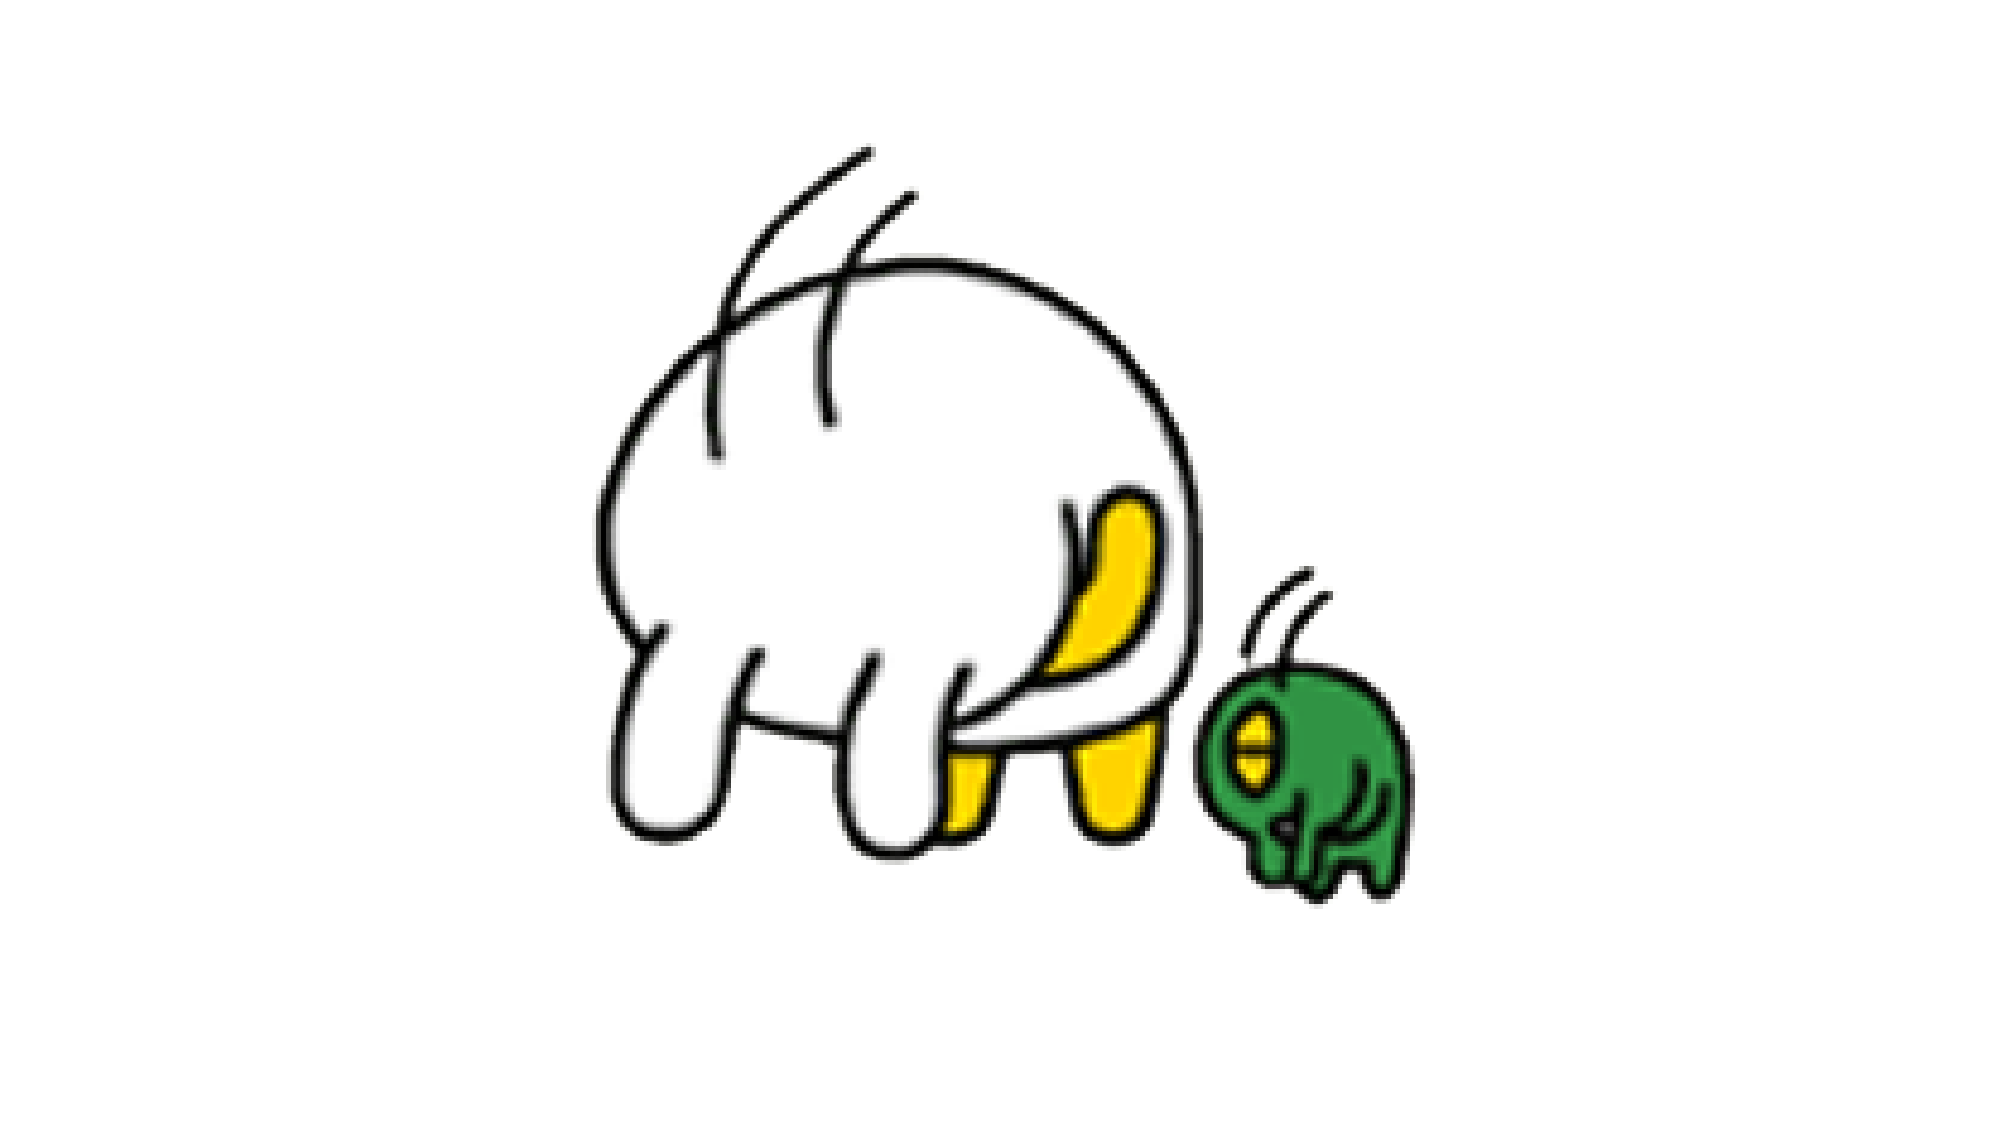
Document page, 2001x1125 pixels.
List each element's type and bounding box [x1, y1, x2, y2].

picture [592, 143, 1420, 909]
